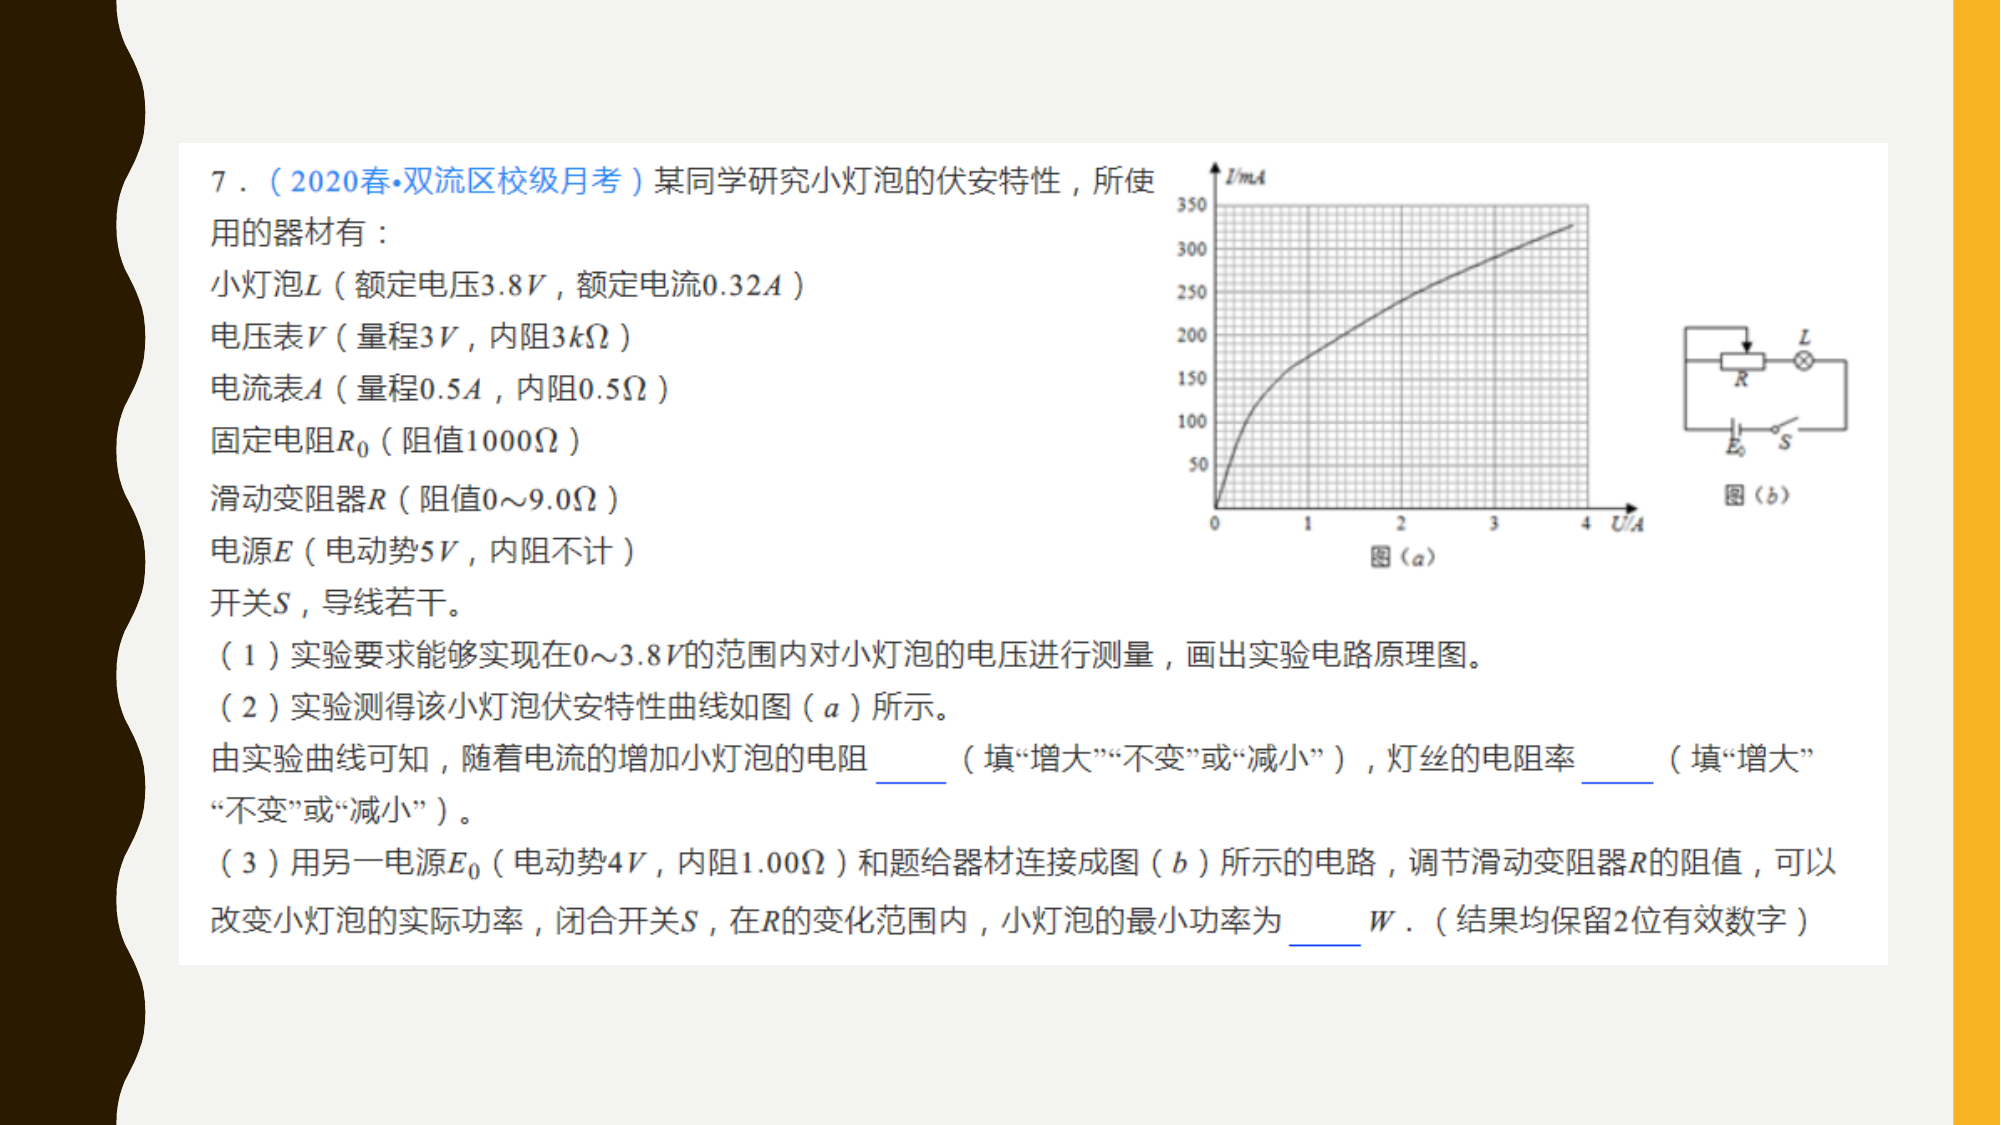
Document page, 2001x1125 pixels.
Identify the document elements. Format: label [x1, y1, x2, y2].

picture [179, 143, 1888, 965]
